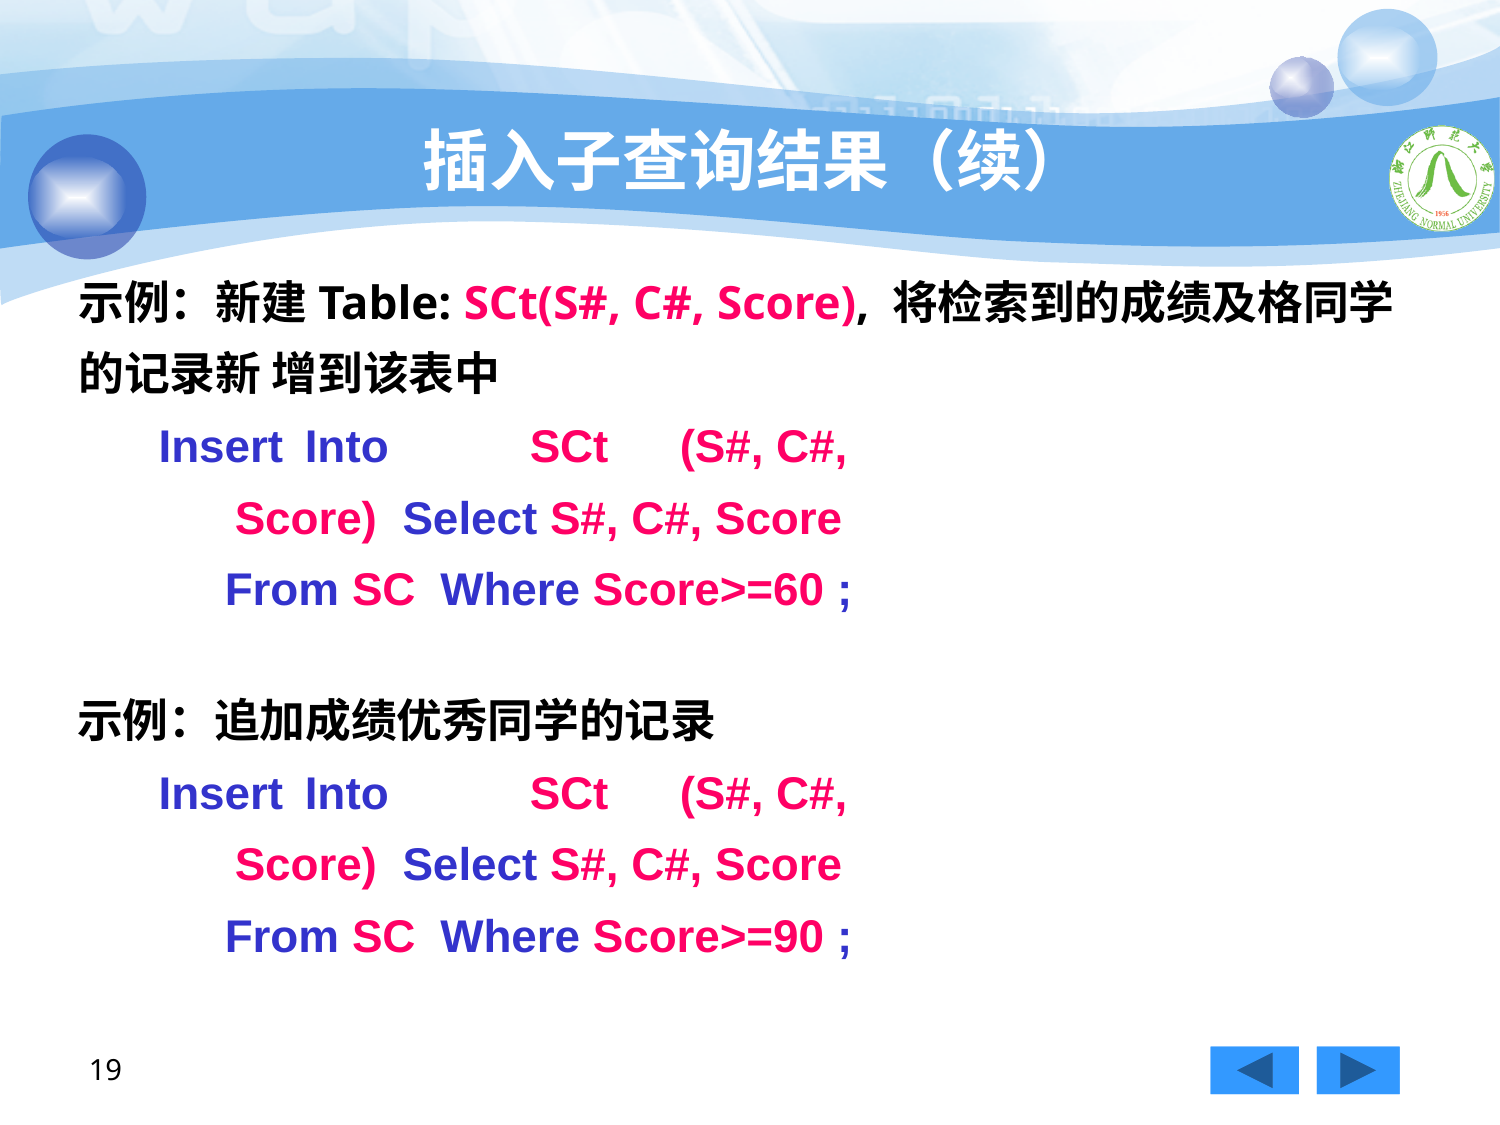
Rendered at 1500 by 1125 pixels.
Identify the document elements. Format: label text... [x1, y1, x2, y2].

title 插入子查询结果（续） [150, 112, 1363, 205]
slide_number 19 [41, 1023, 138, 1099]
text_box 示例：新建Table: SCt(S#, C#, Score), 将检索到的成绩及格同学的记录新 增到该表中 Insert Into SCt (S#, C#, Score) Select S#, C#, Score From SC Where Score>=60 ; 示例：追加成绩优秀同学的记录 Insert Into SCt (S#, C#, Score) Select S#, C#, Score From SC Where Score>=90 ; [77, 255, 1436, 962]
picture [0, 0, 1500, 112]
picture [1388, 125, 1495, 232]
